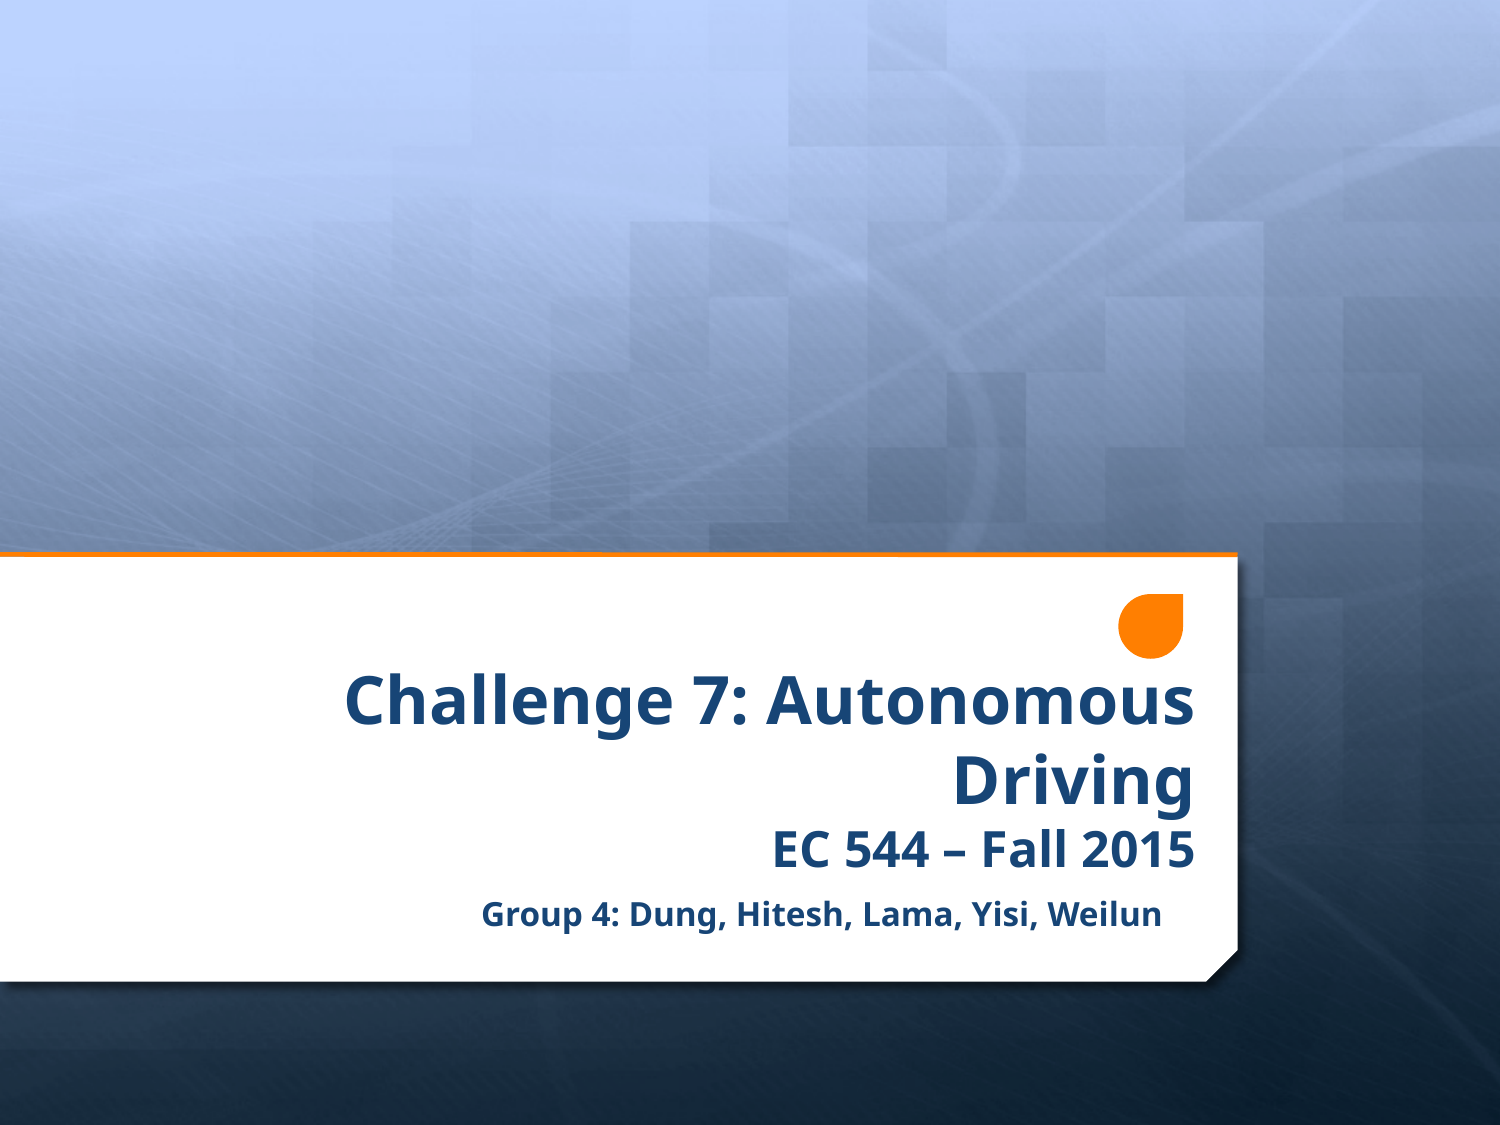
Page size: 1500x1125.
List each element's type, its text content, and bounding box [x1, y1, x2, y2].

subtitle Group 4: Dung, Hitesh, Lama, Yisi, Weilun [166, 885, 1188, 980]
title Challenge 7: Autonomous Driving EC 544 – Fall 2015 [70, 742, 1211, 886]
